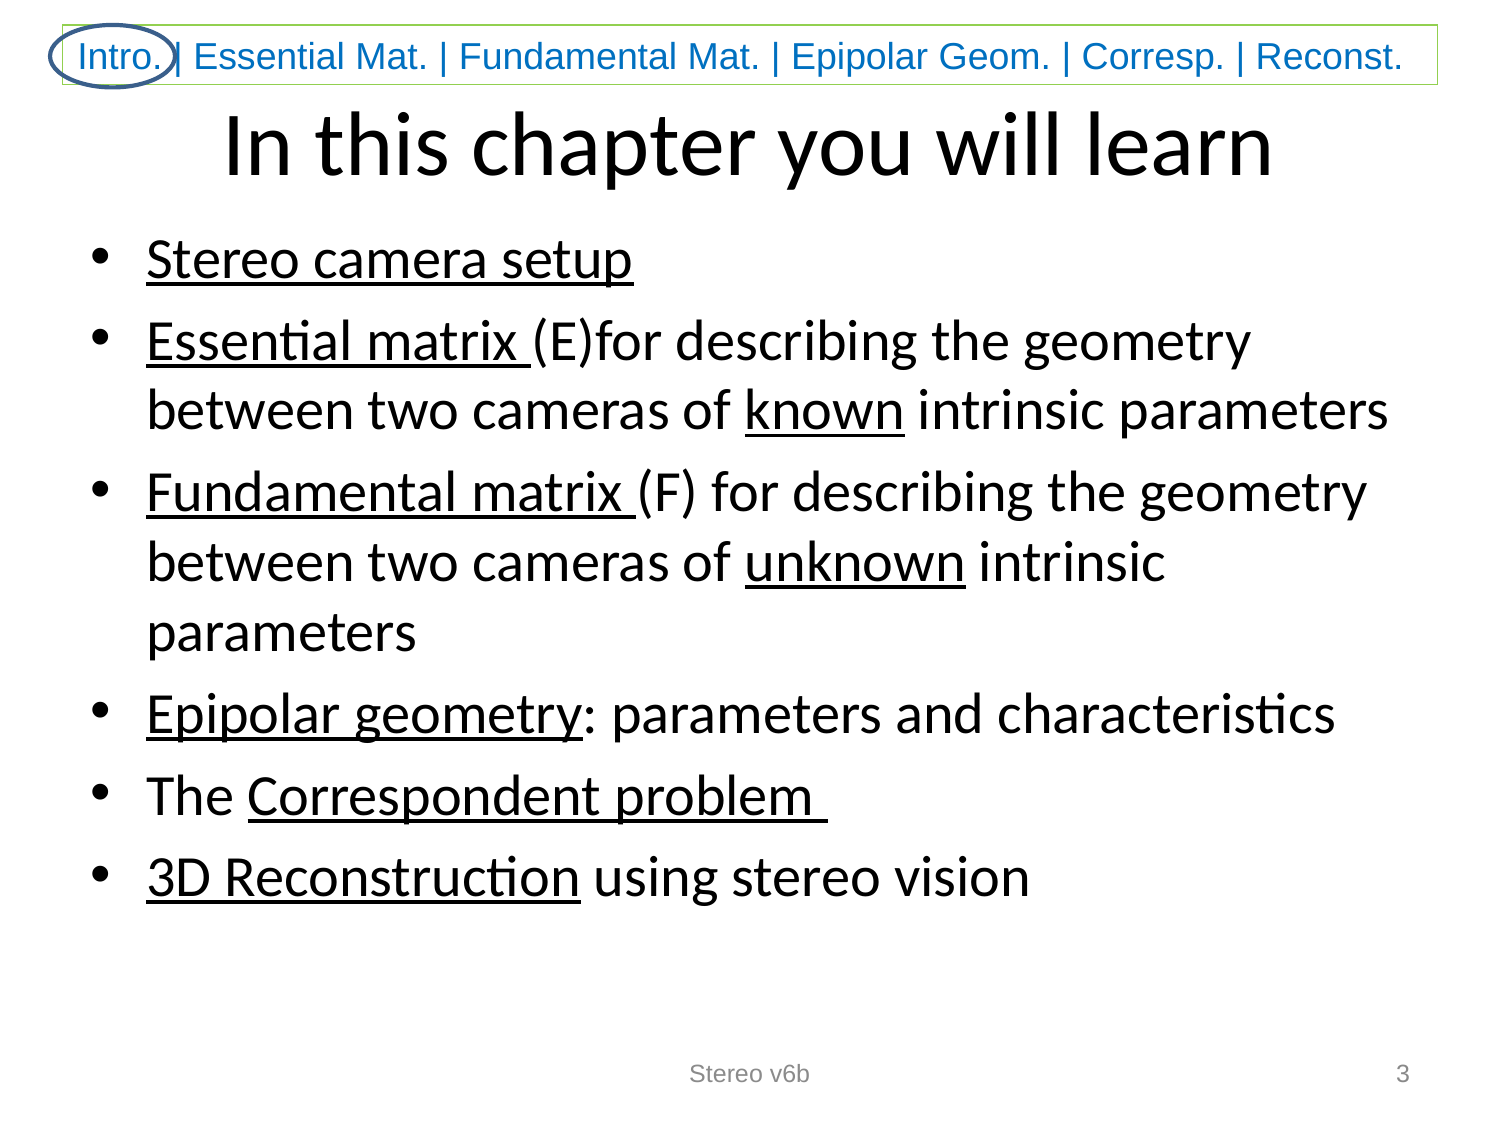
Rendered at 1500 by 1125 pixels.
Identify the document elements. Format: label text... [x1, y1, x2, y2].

title In this chapter you will learn [75, 45, 1425, 212]
slide_number 3 [1074, 1042, 1425, 1103]
list Stereo camera setup Essential matrix (E)for describing the geometry between two cameras of known intrinsic parameters Fundamental matrix (F) for describing the geometry between two cameras of unknown intrinsic parameters Epipolar geometry: parameters and characteristics The Correspondent problem 3D Reconstruction using stereo vision [75, 212, 1425, 955]
footer Stereo v6b [512, 1042, 988, 1103]
text_box [47, 22, 178, 90]
